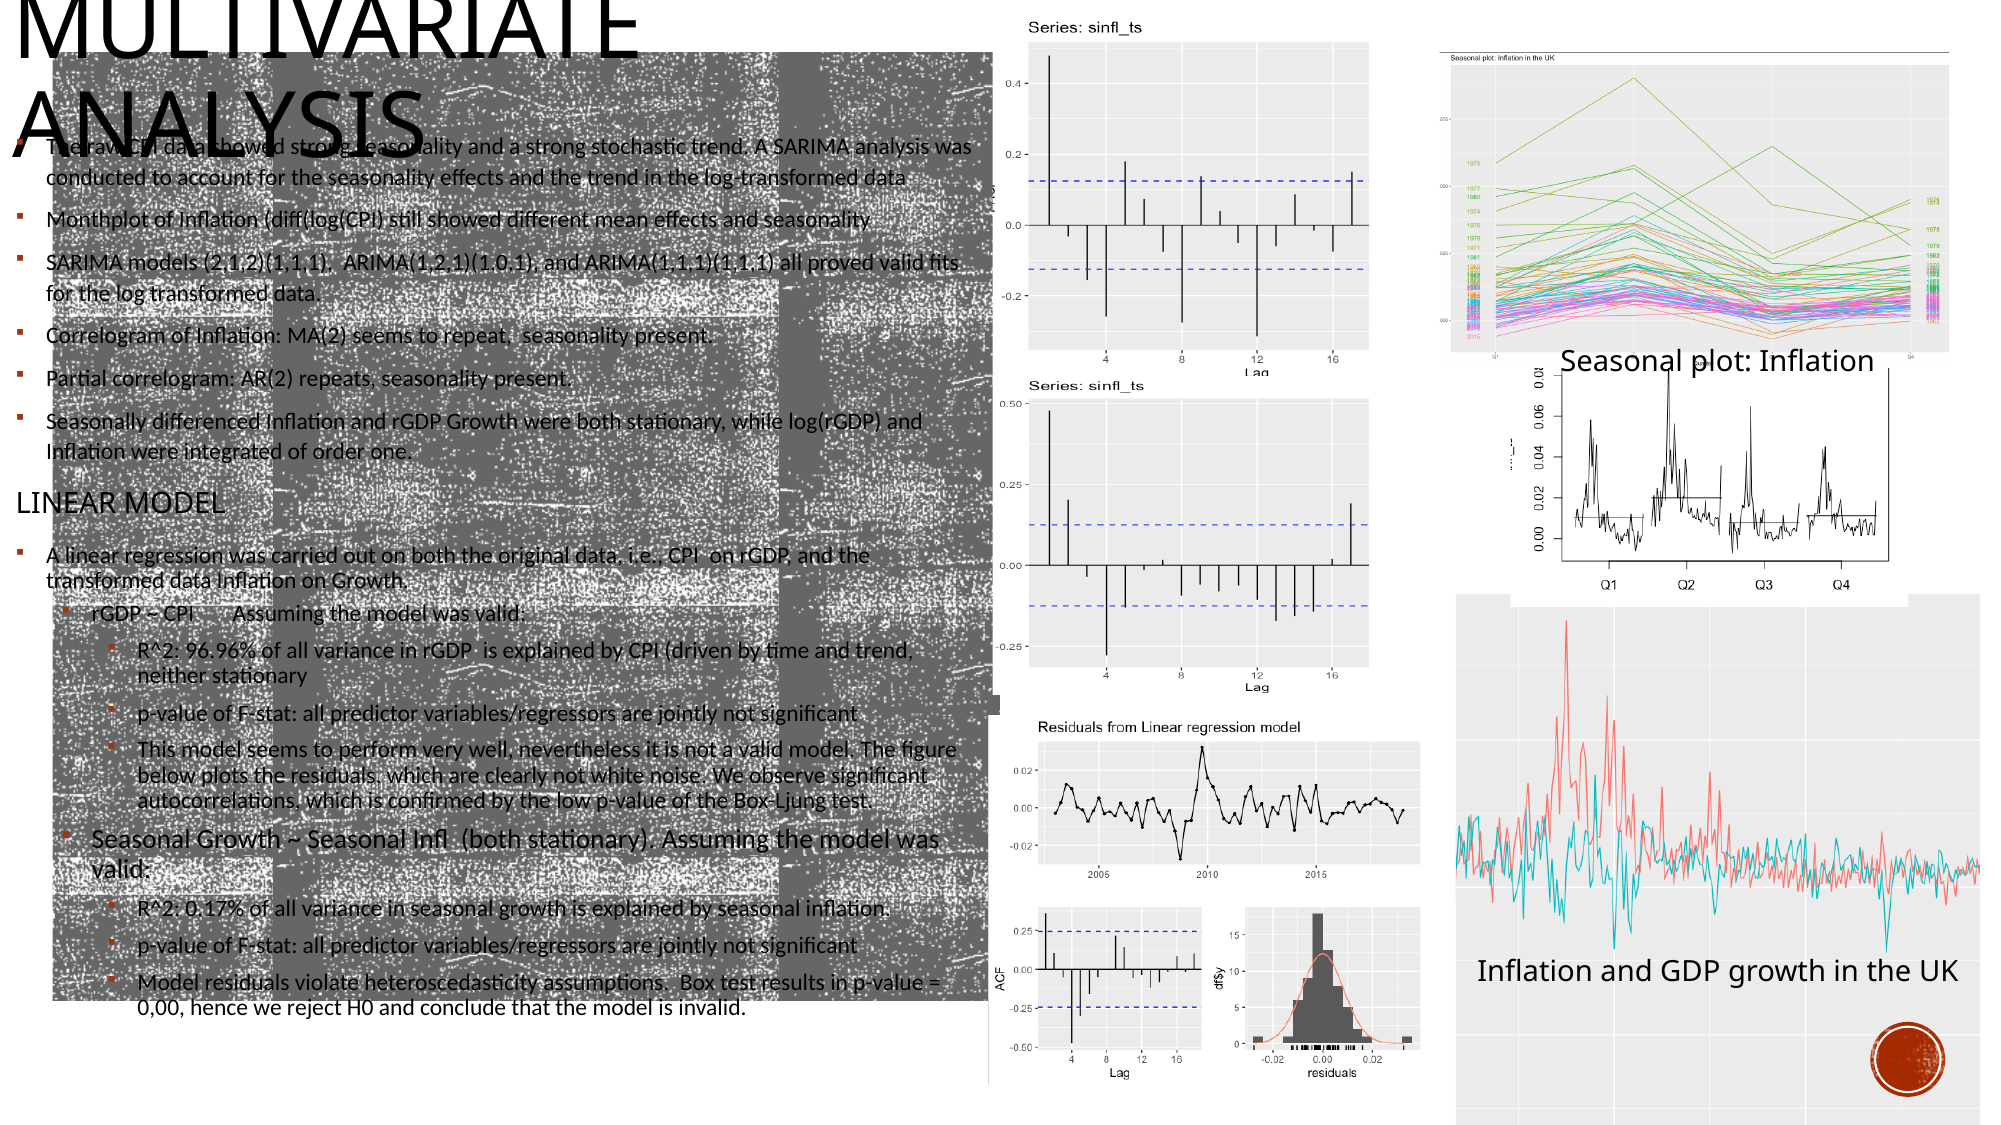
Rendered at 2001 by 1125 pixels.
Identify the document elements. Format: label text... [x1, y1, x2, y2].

title Multivariate Analysis [0, 0, 846, 120]
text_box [1873, 1025, 1943, 1095]
picture [988, 715, 1426, 1085]
text_box [846, 52, 992, 120]
picture [1439, 52, 1980, 1125]
list The raw CPI data showed strong seasonality and a strong stochastic trend. A SARIMA analysis was conducted to account for the seasonality effects and the trend in the log-transformed data Monthplot of Inflation (diff(log(CPI) still showed different mean effects and seasonality SARIMA models (2,1,2)(1,1,1), ARIMA(1,2,1)(1,0,1), and ARIMA(1,1,1)(1,1,1) all proved valid fits for the log transformed data. Correlogram of Inflation: MA(2) seems to repeat, seasonality present. Partial correlogram: AR(2) repeats, seasonality present. Seasonally differenced Inflation and rGDP Growth were both stationary, while log(rGDP) and Inflation were integrated of order one. LINEAR MODEL A linear regression was carried out on both the original data, i.e., CPI on rGDP, and the transformed data Inflation on Growth. rGDP ~ CPI Assuming the model was valid: R^2: 96.96% of all variance in rGDP is explained by CPI (driven by time and trend, neither stationary p-value of F-stat: all predictor variables/regressors are jointly not significant This model seems to perform very well, nevertheless it is not a valid model. The figure below plots the residuals, which are clearly not white noise. We observe significant autocorrelations, which is confirmed by the low p-value of the Box-Ljung test. Seasonal Growth ~ Seasonal Infl (both stationary). Assuming the model was valid: R^2: 0.17% of all variance in seasonal growth is explained by seasonal inflation. p-value of F-stat: all predictor variables/regressors are jointly not significant Model residuals violate heteroscedasticity assumptions. Box test results in p-value = 0,00, hence we reject H0 and conclude that the model is invalid. [0, 120, 1000, 1038]
picture [992, 16, 1369, 695]
